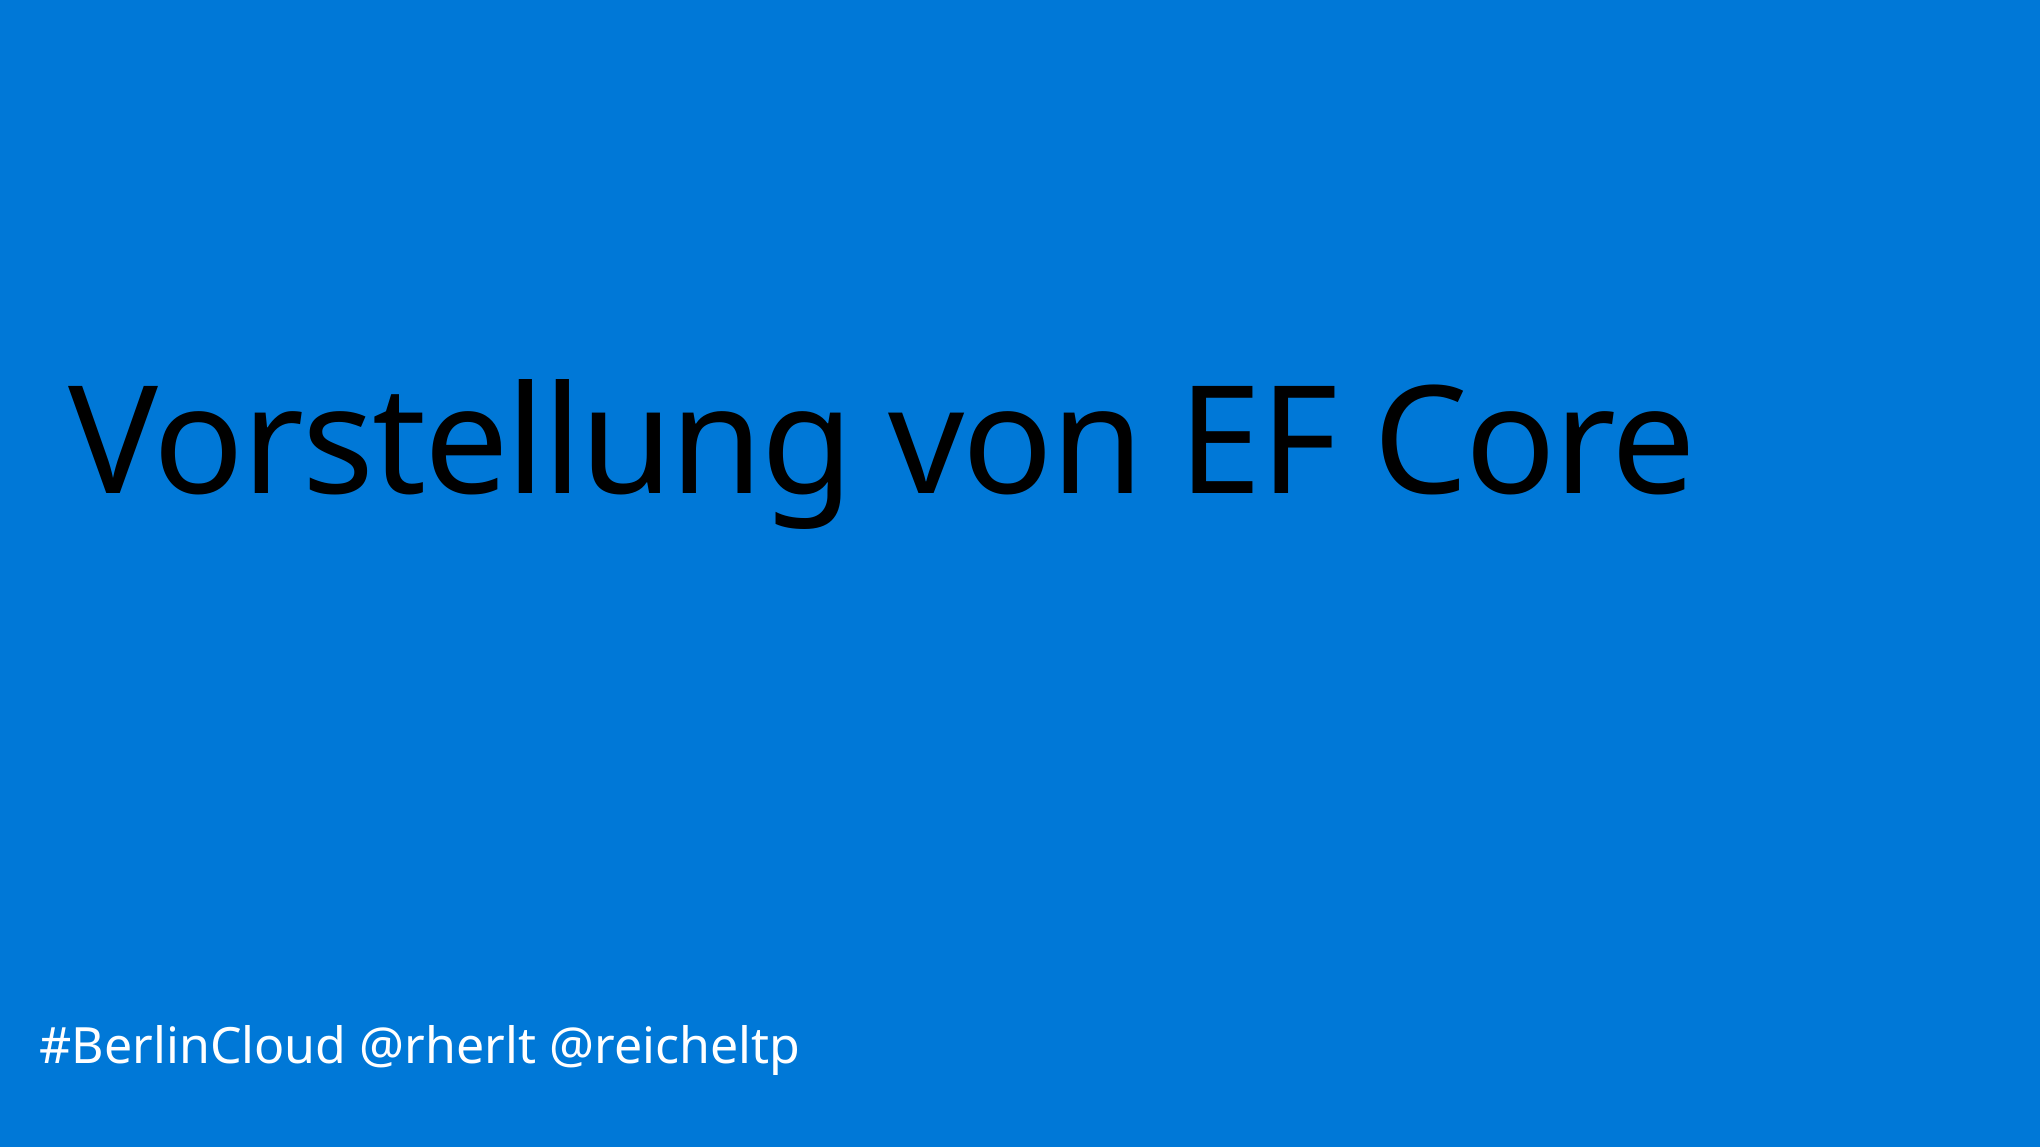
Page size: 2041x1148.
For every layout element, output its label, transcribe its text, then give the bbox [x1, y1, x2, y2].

title Vorstellung von EF Core [45, 348, 1996, 543]
